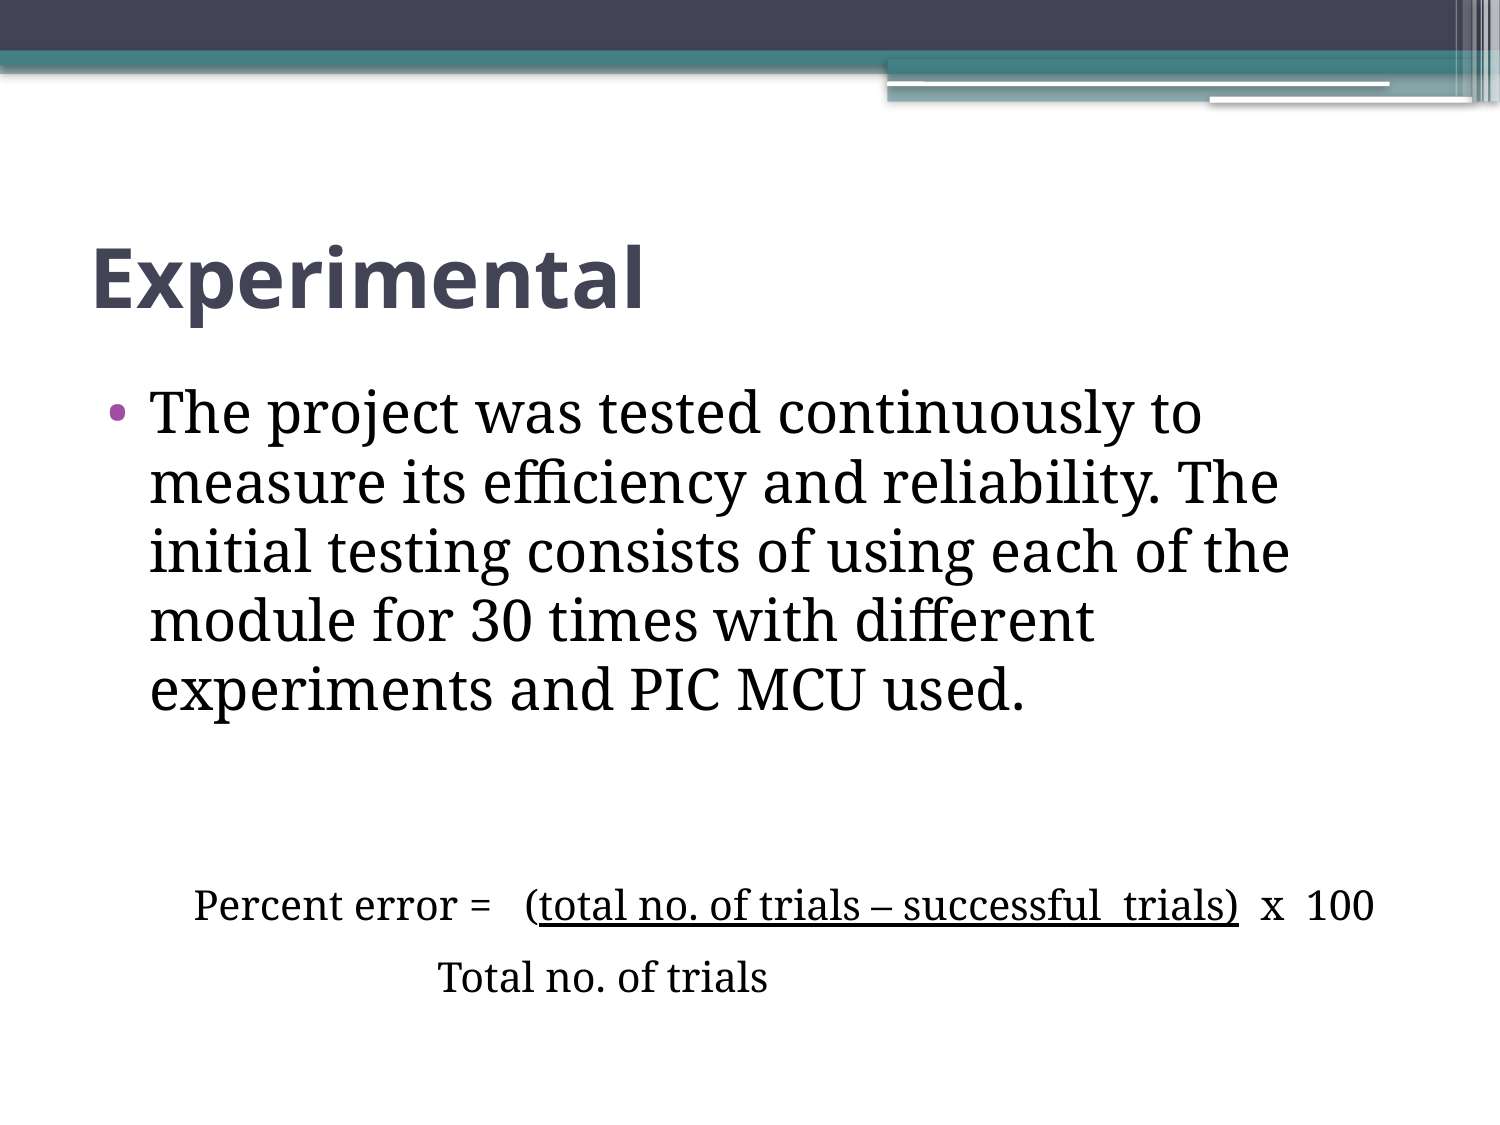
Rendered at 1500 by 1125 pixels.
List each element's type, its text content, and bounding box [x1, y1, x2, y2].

list The project was tested continuously to measure its efficiency and reliability. The initial testing consists of using each of the module for 30 times with different experiments and PIC MCU used. Percent error = (total no. of trials – successful trials) x 100 Total no. of trials [75, 368, 1425, 1079]
title Experimental [75, 187, 1425, 363]
